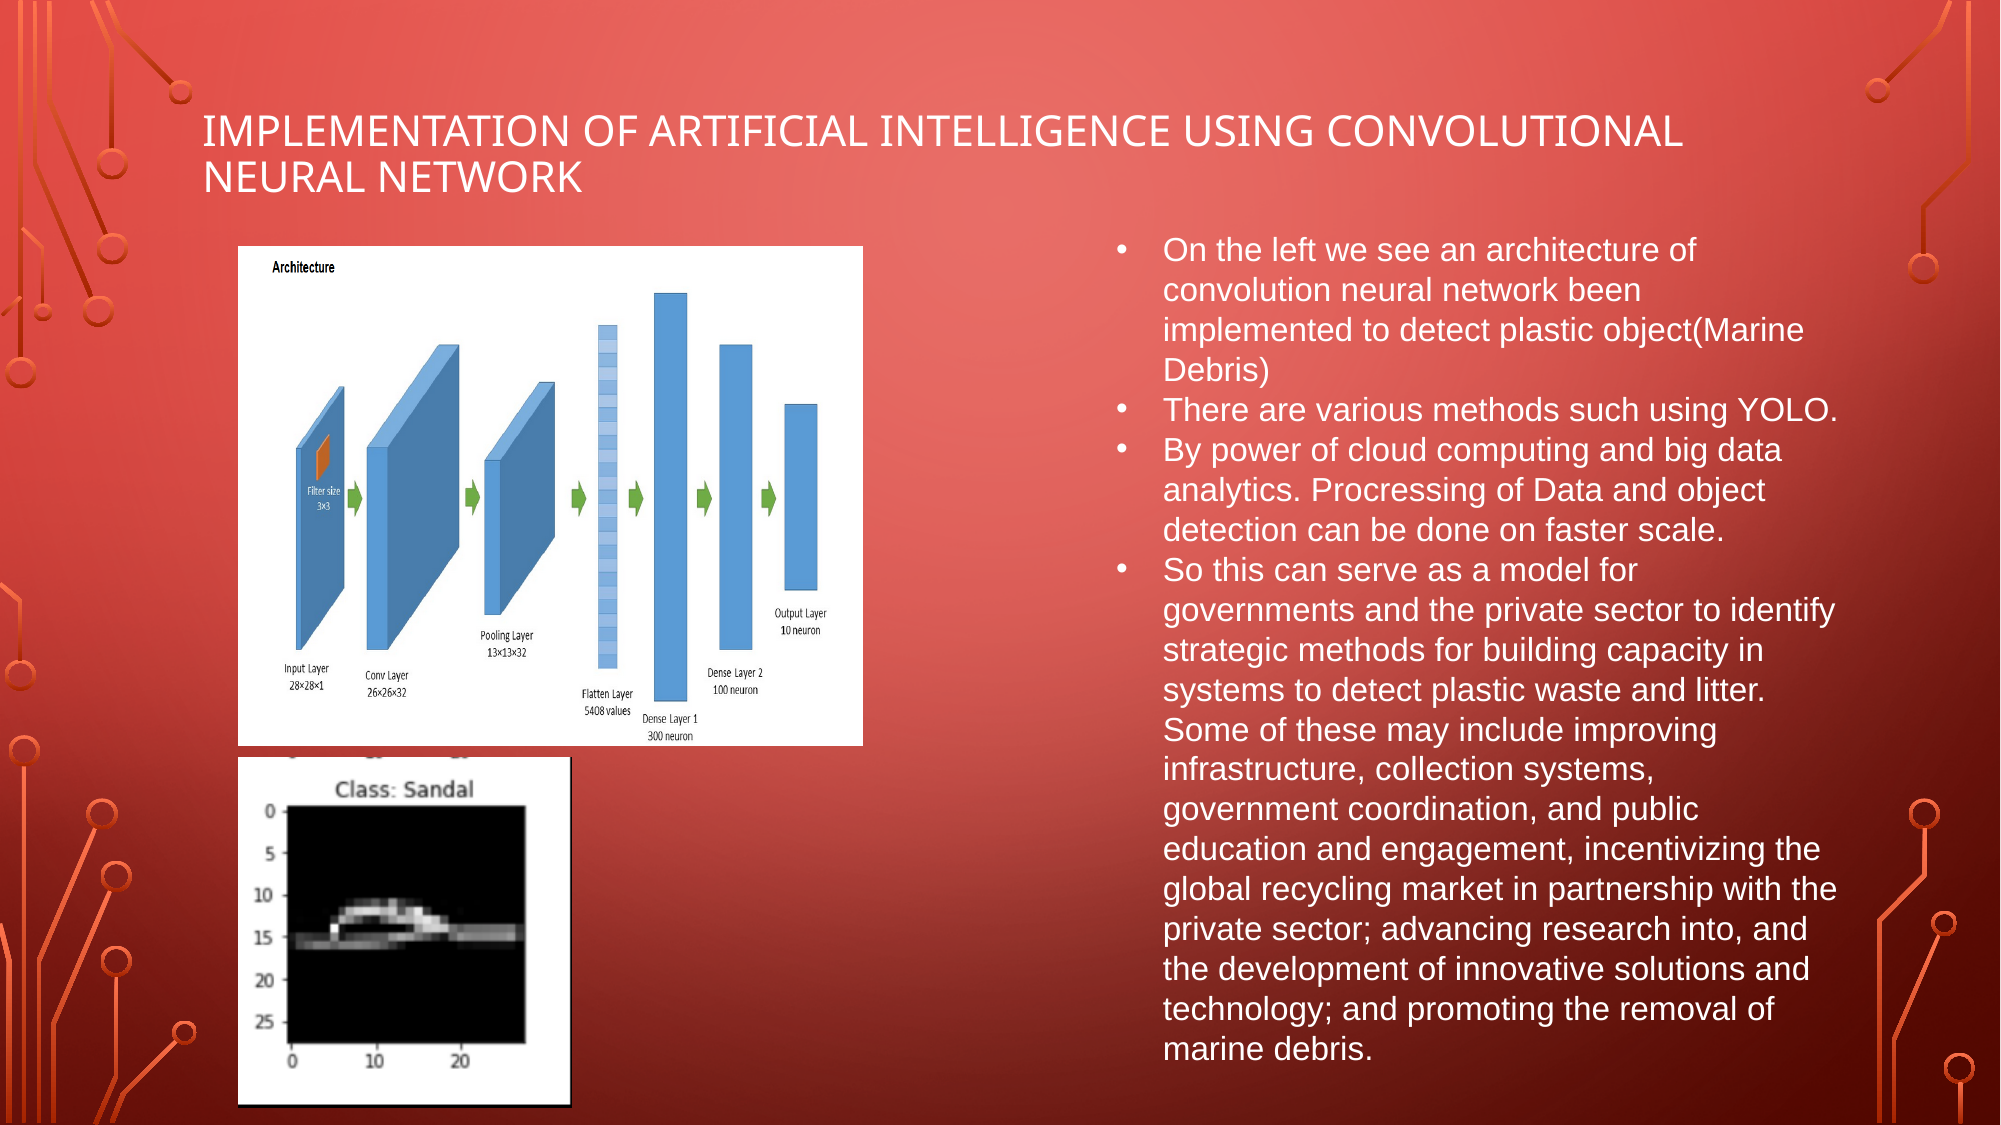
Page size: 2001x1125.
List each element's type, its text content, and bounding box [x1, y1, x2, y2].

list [238, 246, 863, 746]
picture [238, 757, 572, 1109]
text_box On the left we see an architecture of convolution neural network been implemented to detect plastic object(Marine Debris) There are various methods such using YOLO. By power of cloud computing and big data analytics. Procressing of Data and object detection can be done on faster scale. So this can serve as a model for governments and the private sector to identify strategic methods for building capacity in systems to detect plastic waste and litter. Some of these may include improving infrastructure, collection systems, government coordination, and public education and engagement, incentivizing the global recycling market in partnership with the private sector; advancing research into, and the development of innovative solutions and technology; and promoting the removal of marine debris. [1101, 221, 1855, 1075]
title Implementation of Artificial Intelligence using Convolutional Neural network [187, 101, 1813, 210]
